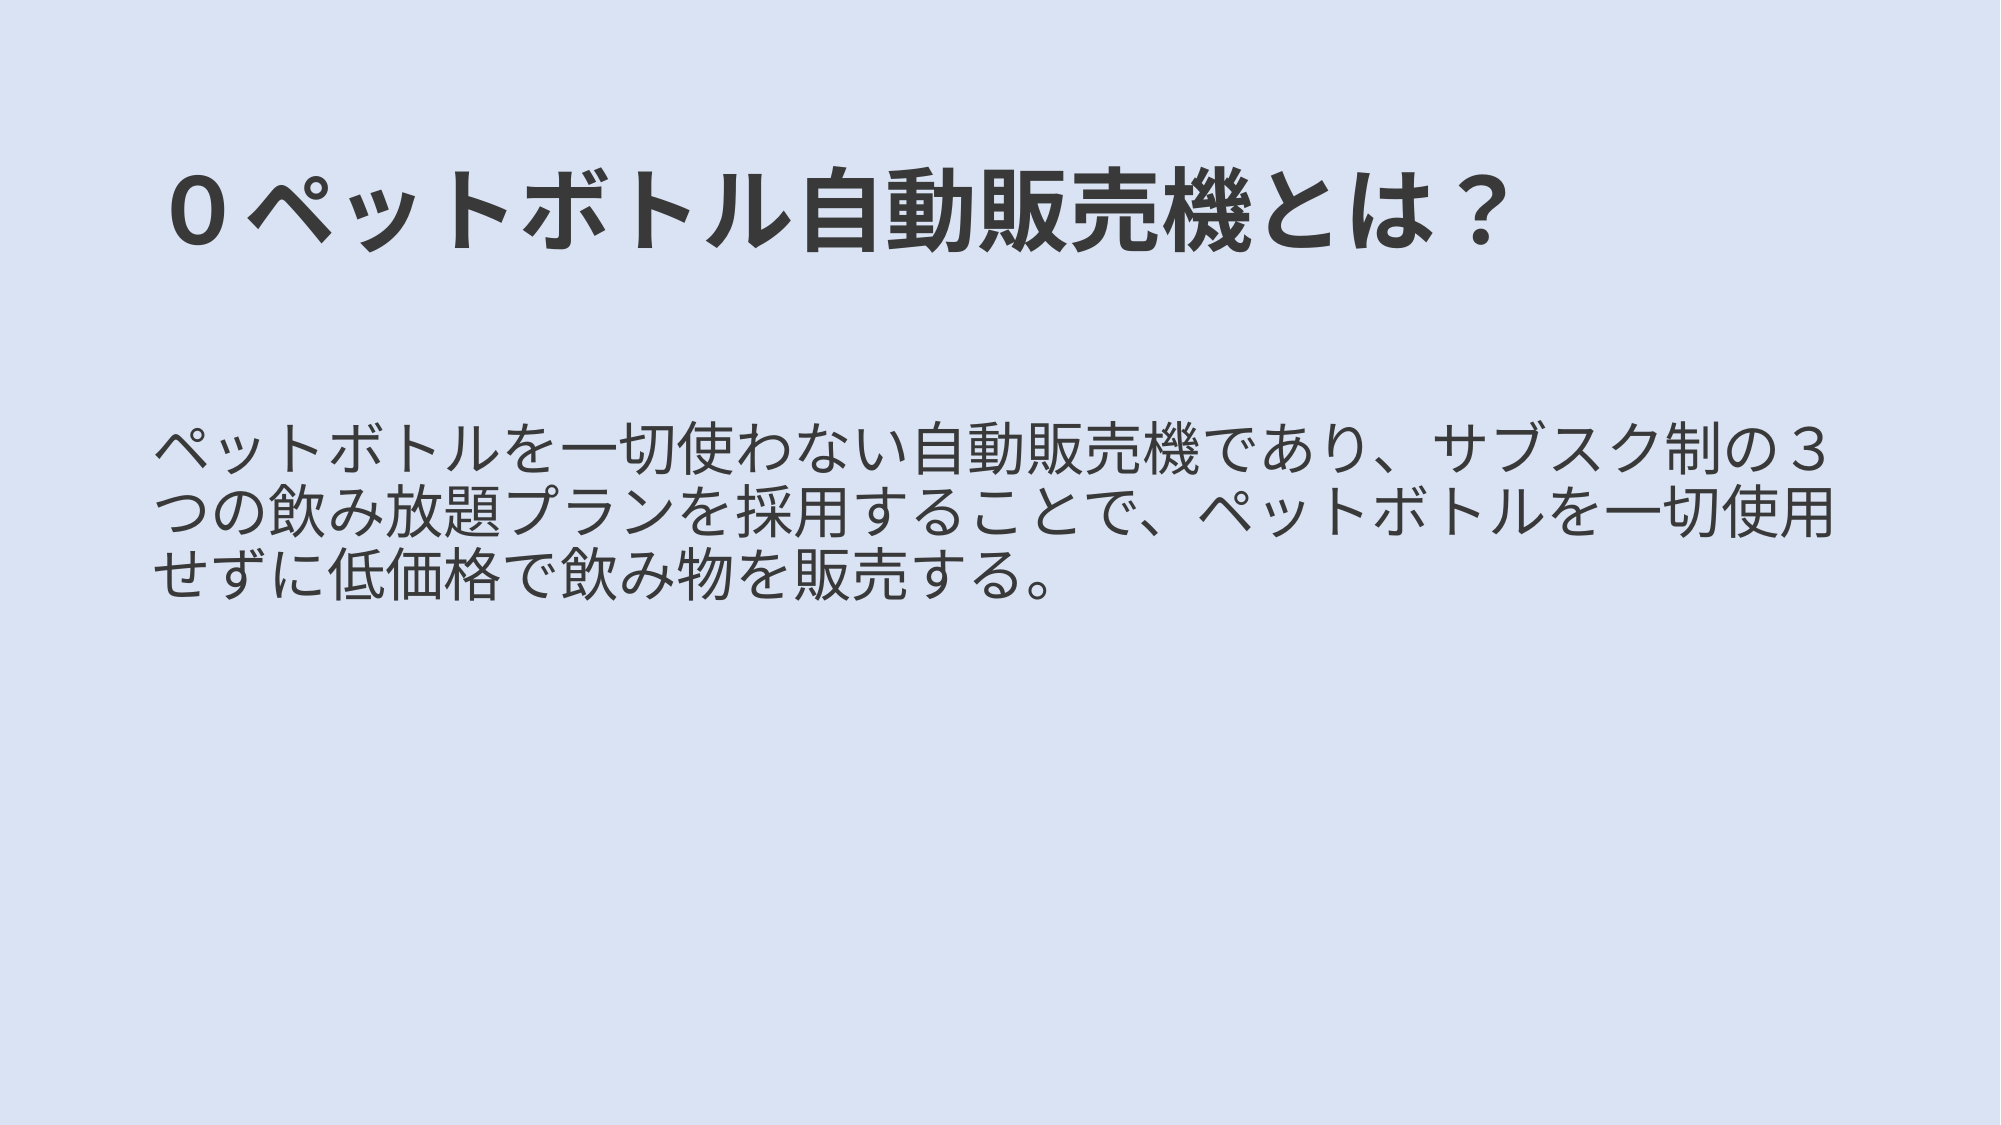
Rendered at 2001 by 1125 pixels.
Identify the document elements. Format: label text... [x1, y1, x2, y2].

title ０ペットボトル自動販売機とは？ [137, 59, 1863, 412]
list ペットボトルを一切使わない自動販売機であり、サブスク制の３つの飲み放題プランを採用することで、ペットボトルを一切使用せずに低価格で飲み物を販売する。 [137, 412, 1863, 1014]
